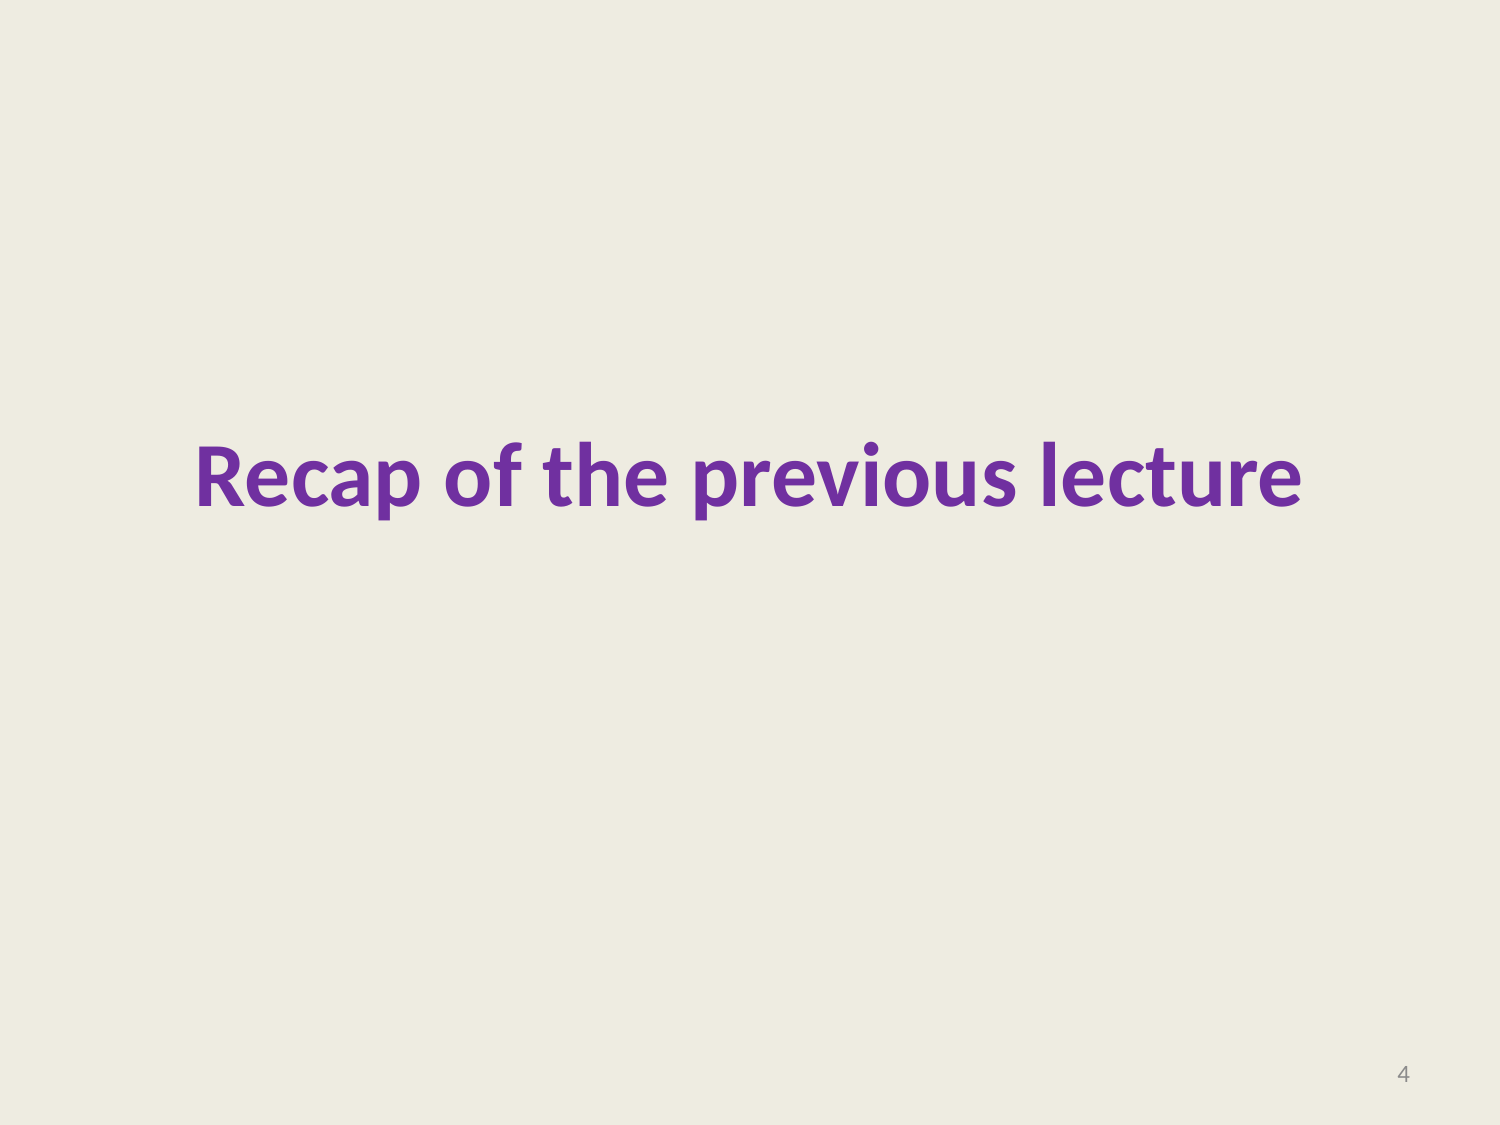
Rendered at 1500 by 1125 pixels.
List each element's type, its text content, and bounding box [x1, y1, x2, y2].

title Recap of the previous lecture [112, 349, 1388, 591]
slide_number 4 [1074, 1042, 1425, 1103]
